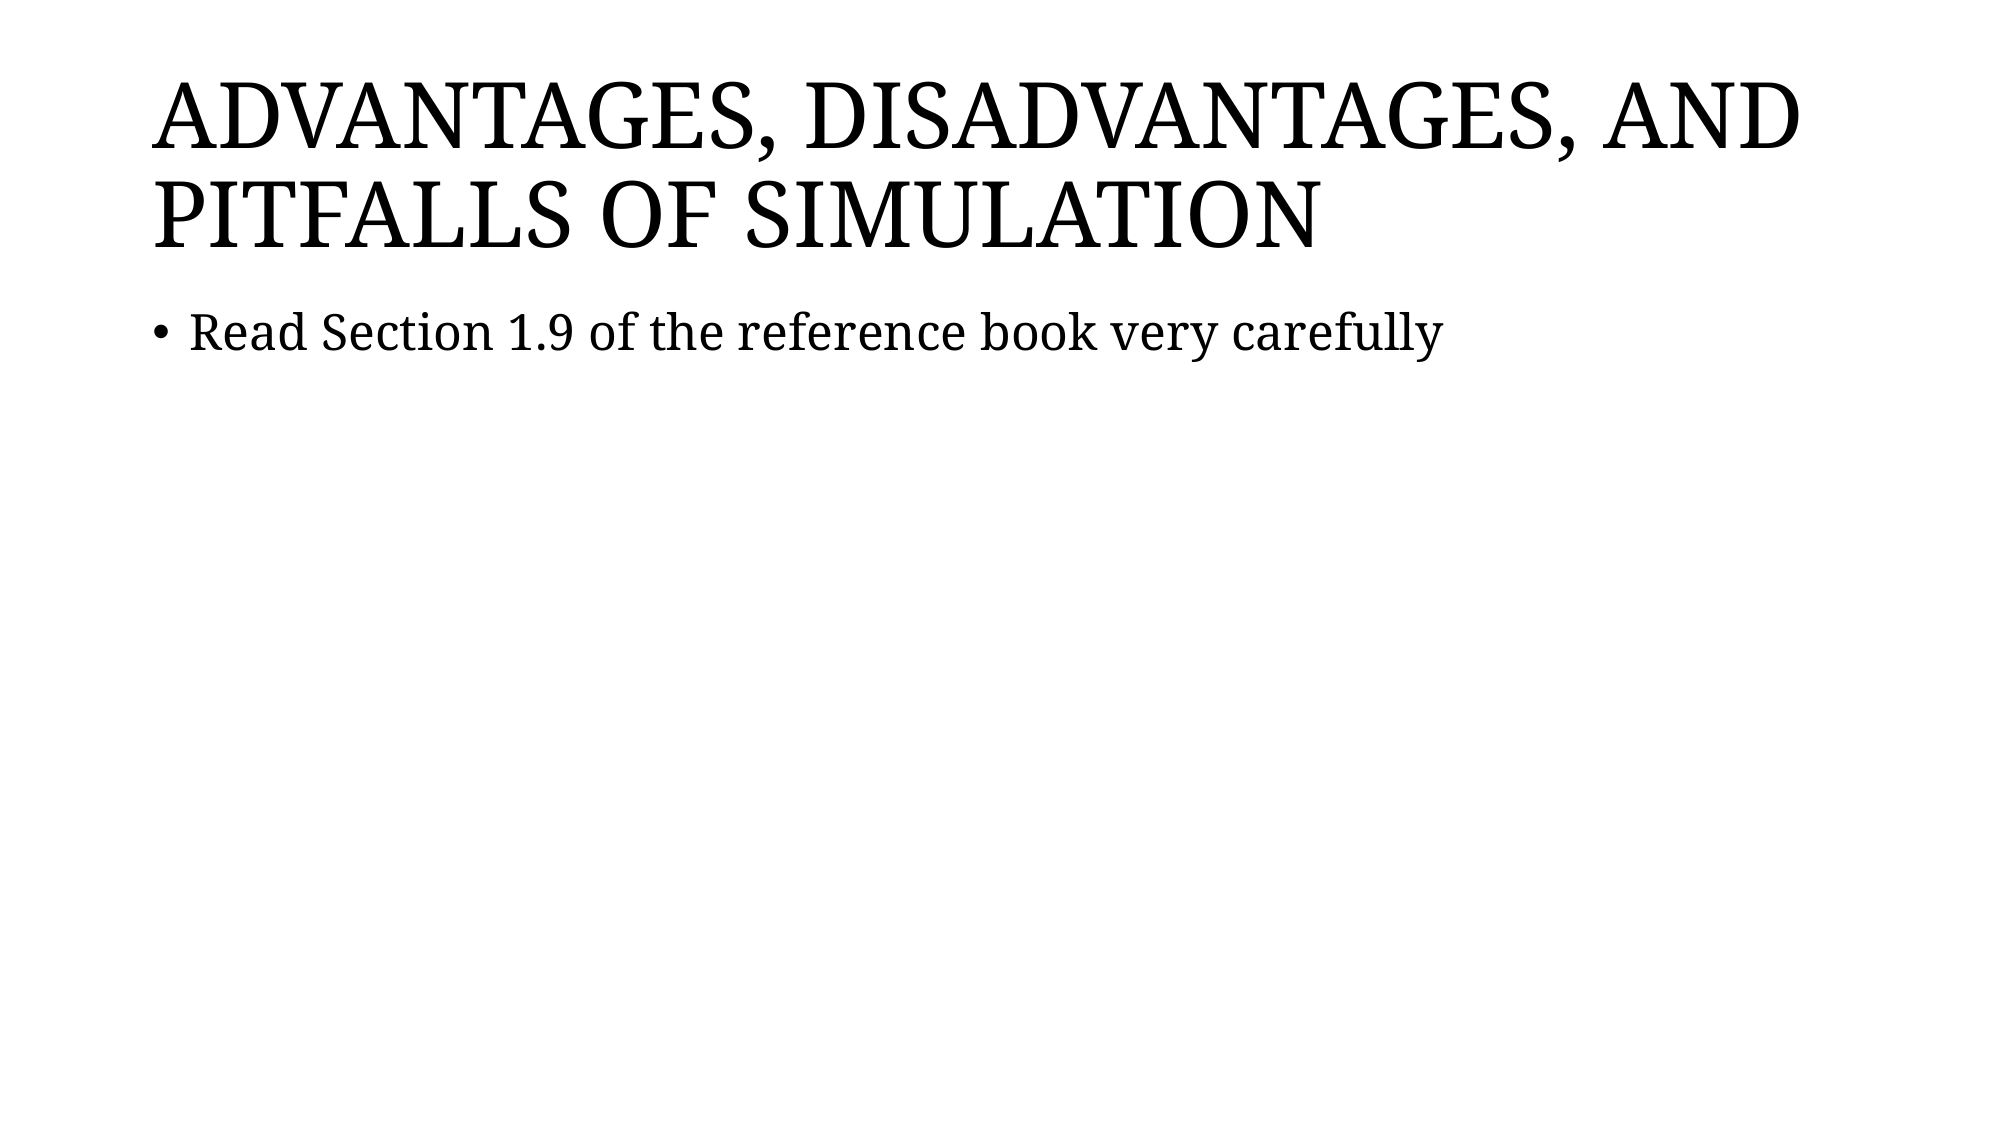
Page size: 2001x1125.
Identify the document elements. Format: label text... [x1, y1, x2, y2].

title ADVANTAGES, DISADVANTAGES, AND PITFALLS OF SIMULATION [137, 59, 1863, 278]
list Read Section 1.9 of the reference book very carefully [137, 299, 1863, 1014]
